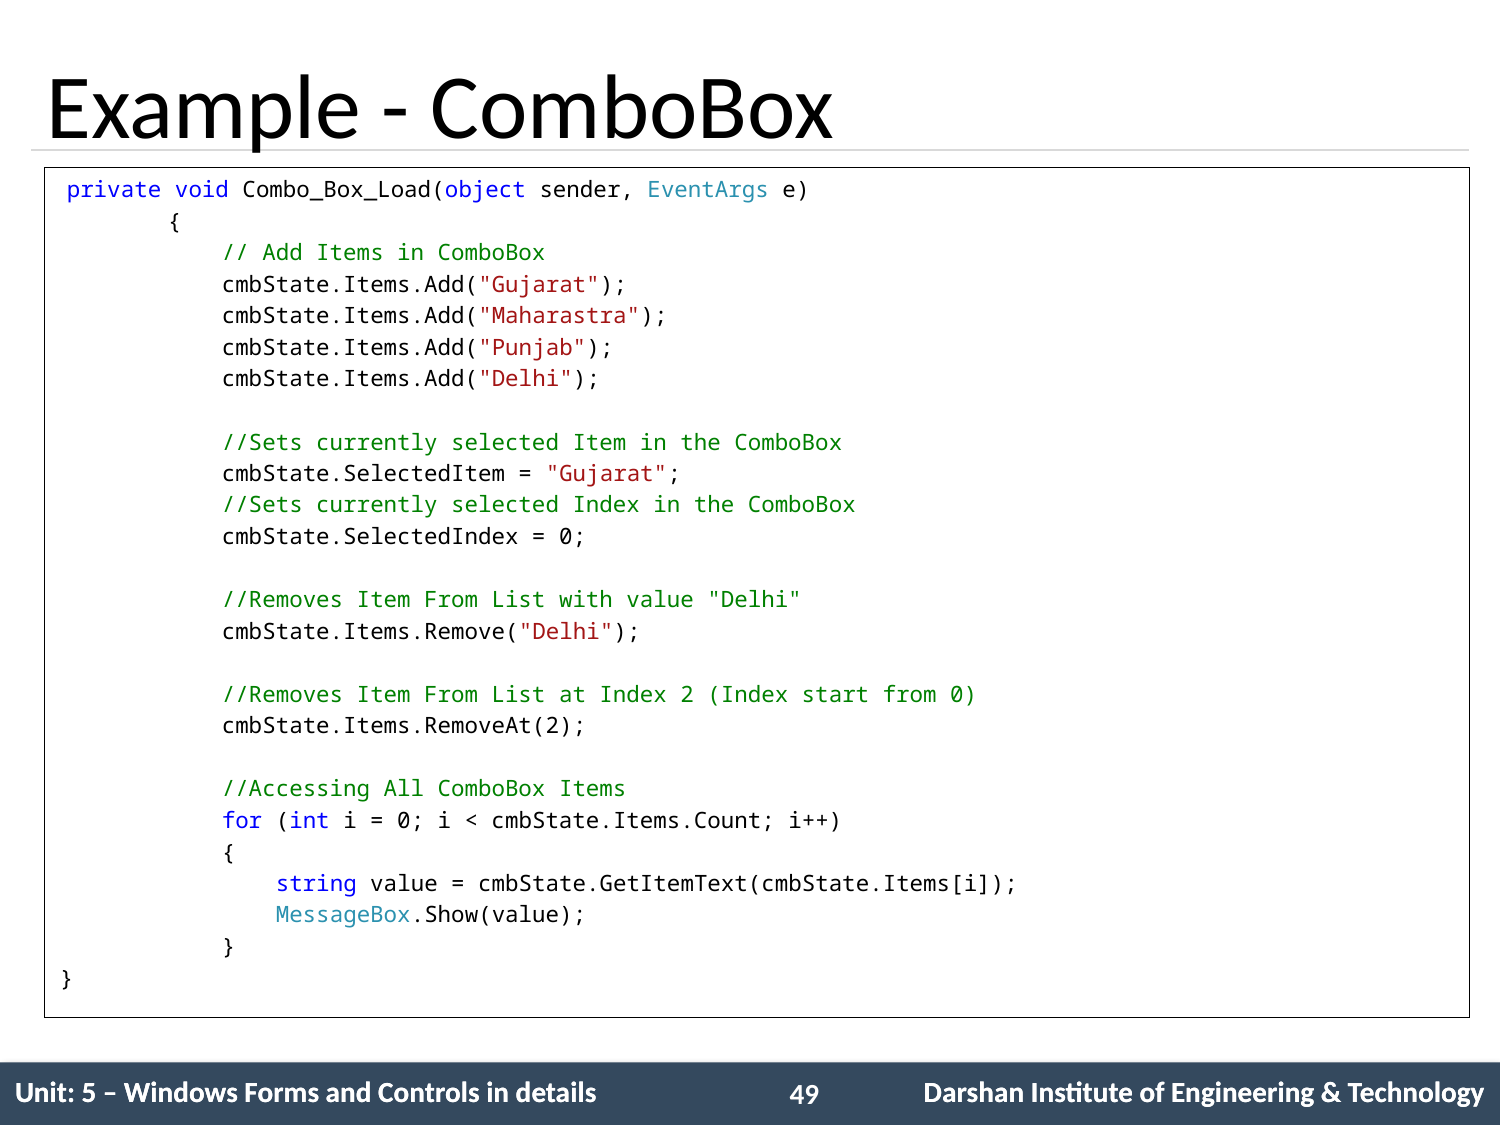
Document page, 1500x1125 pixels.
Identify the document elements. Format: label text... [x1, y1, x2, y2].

title Example - ComboBox [31, 35, 1469, 168]
list private void Combo_Box_Load(object sender, EventArgs e) { // Add Items in ComboBox cmbState.Items.Add("Gujarat"); cmbState.Items.Add("Maharastra"); cmbState.Items.Add("Punjab"); cmbState.Items.Add("Delhi"); //Sets currently selected Item in the ComboBox cmbState.SelectedItem = "Gujarat"; //Sets currently selected Index in the ComboBox cmbState.SelectedIndex = 0; //Removes Item From List with value "Delhi" cmbState.Items.Remove("Delhi"); //Removes Item From List at Index 2 (Index start from 0) cmbState.Items.RemoveAt(2); //Accessing All ComboBox Items for (int i = 0; i < cmbState.Items.Count; i++) { string value = cmbState.GetItemText(cmbState.Items[i]); MessageBox.Show(value); } } [44, 167, 1470, 1018]
